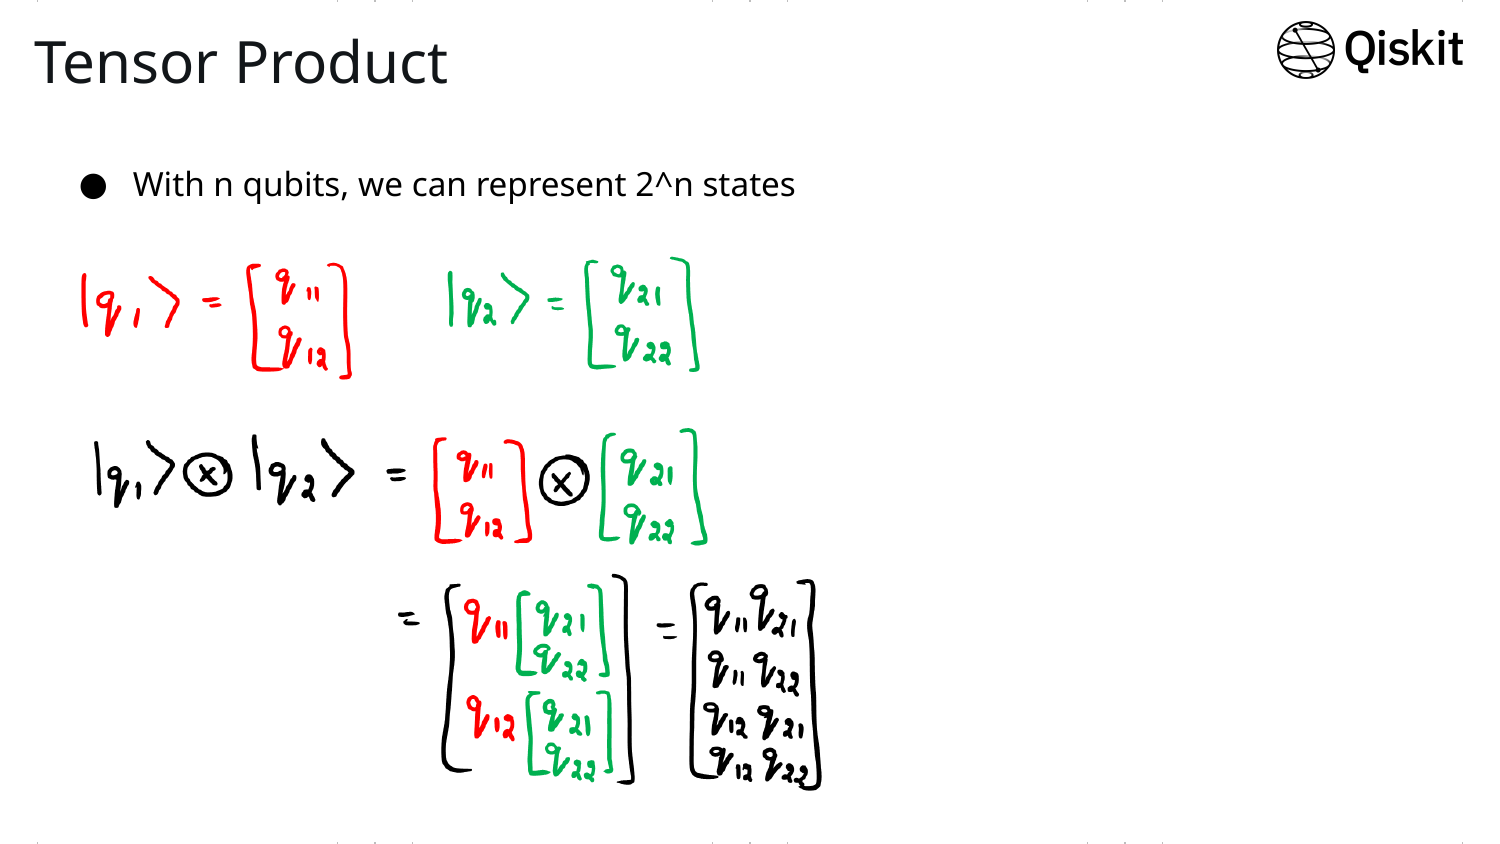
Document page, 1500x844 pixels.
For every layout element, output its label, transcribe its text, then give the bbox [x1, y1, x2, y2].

text_box With n qubits, we can represent 2^n states [42, 147, 1444, 218]
picture [48, 247, 825, 805]
title Tensor Product [34, 33, 1125, 272]
picture [1277, 21, 1463, 79]
